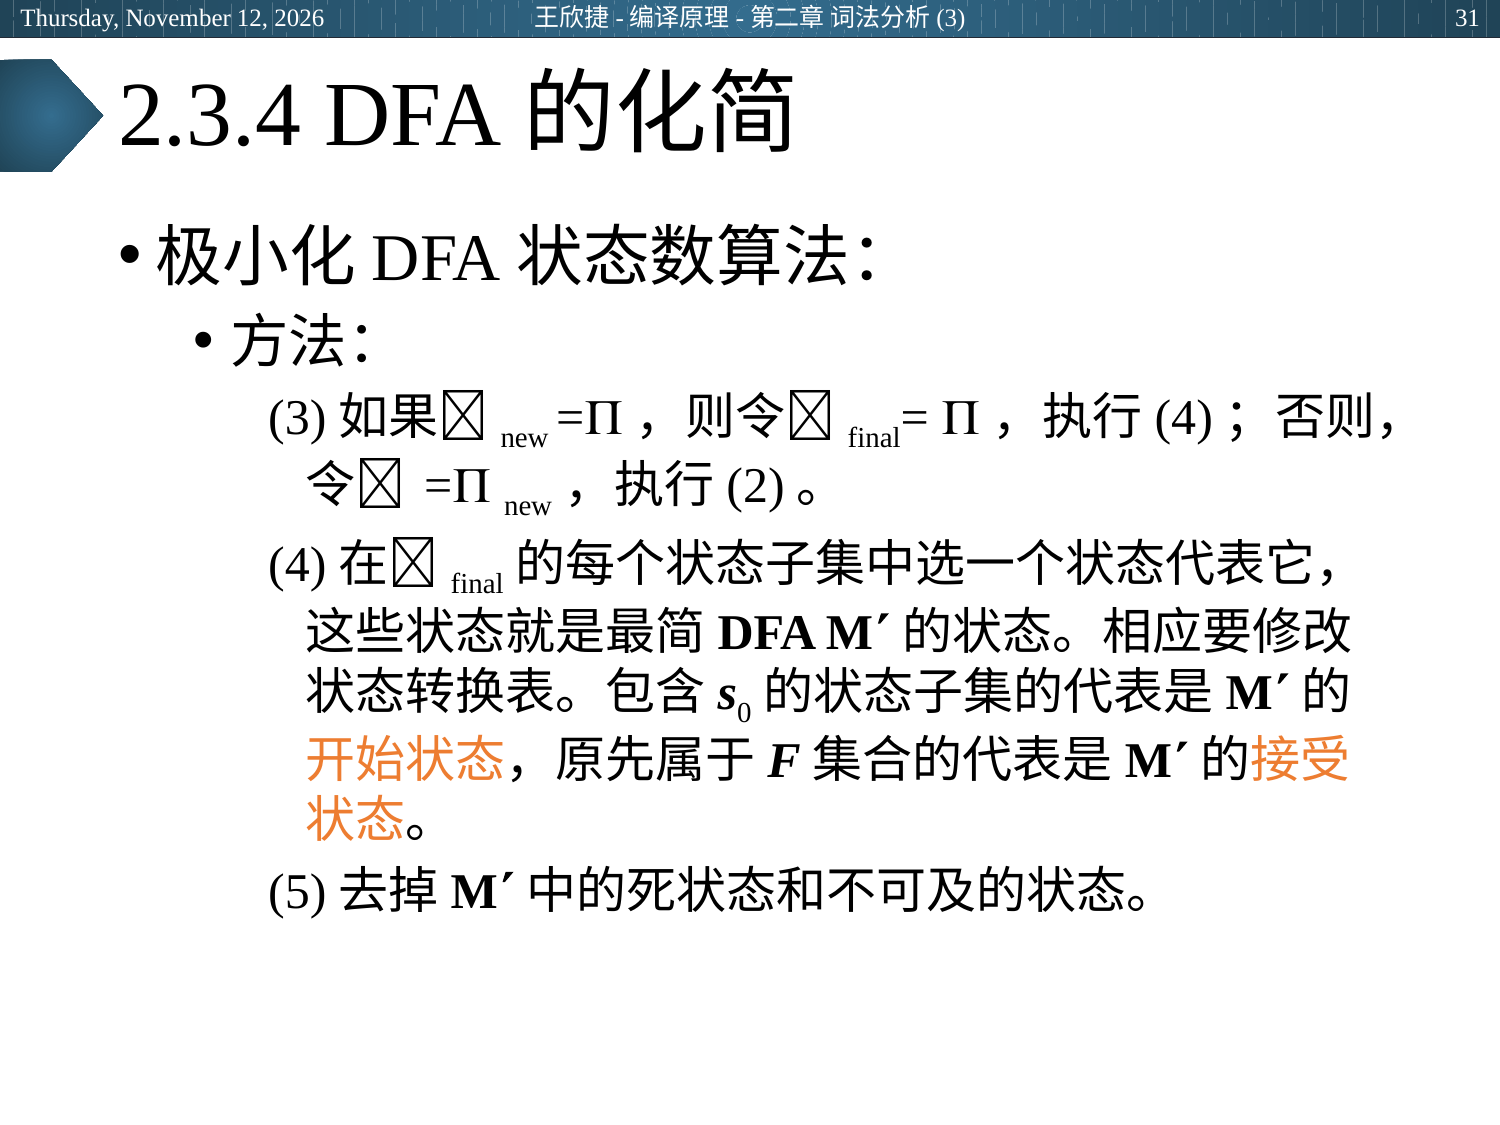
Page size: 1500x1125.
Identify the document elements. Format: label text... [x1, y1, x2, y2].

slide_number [5, 1, 344, 32]
title 2.3.4 DFA的化简 [103, 37, 1397, 194]
list 极小化DFA状态数算法： 方法： (3)如果new =，则令final= ，执行(4)；否则，令 = new，执行(2)。 (4)在final的每个状态子集中选一个状态代表它，这些状态就是最简DFA M的状态。相应要修改状态转换表。包含s0的状态子集的代表是M的开始状态，原先属于F集合的代表是M的接受状态。 (5)去掉M中的死状态和不可及的状态。 [103, 206, 1397, 1014]
footer 王欣捷-编译原理-第二章 词法分析(3) [496, 1, 1004, 32]
slide_number 31 [1157, 1, 1495, 32]
